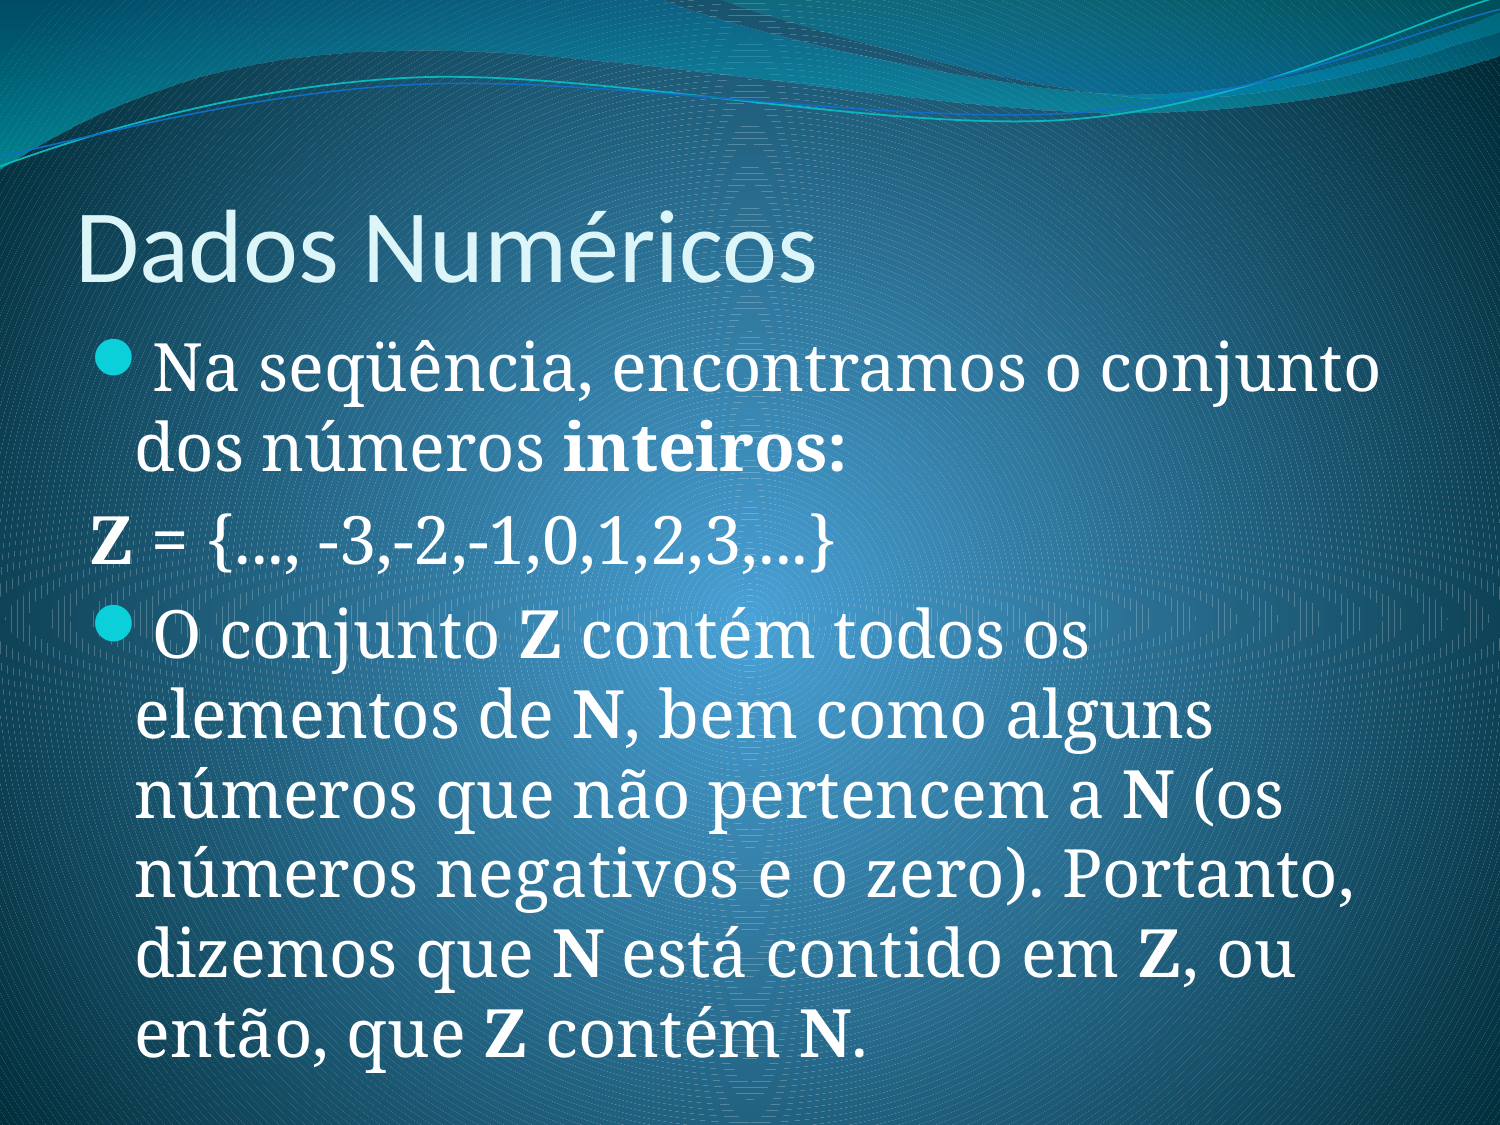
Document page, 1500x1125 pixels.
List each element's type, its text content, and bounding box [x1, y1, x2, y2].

title Dados Numéricos [75, 115, 1425, 303]
list Na seqüência, encontramos o conjunto dos números inteiros: Z = {..., -3,-2,-1,0,1,2,3,...} O conjunto Z contém todos os elementos de N, bem como alguns números que não pertencem a N (os números negativos e o zero). Portanto, dizemos que N está contido em Z, ou então, que Z contém N. [75, 317, 1425, 1038]
